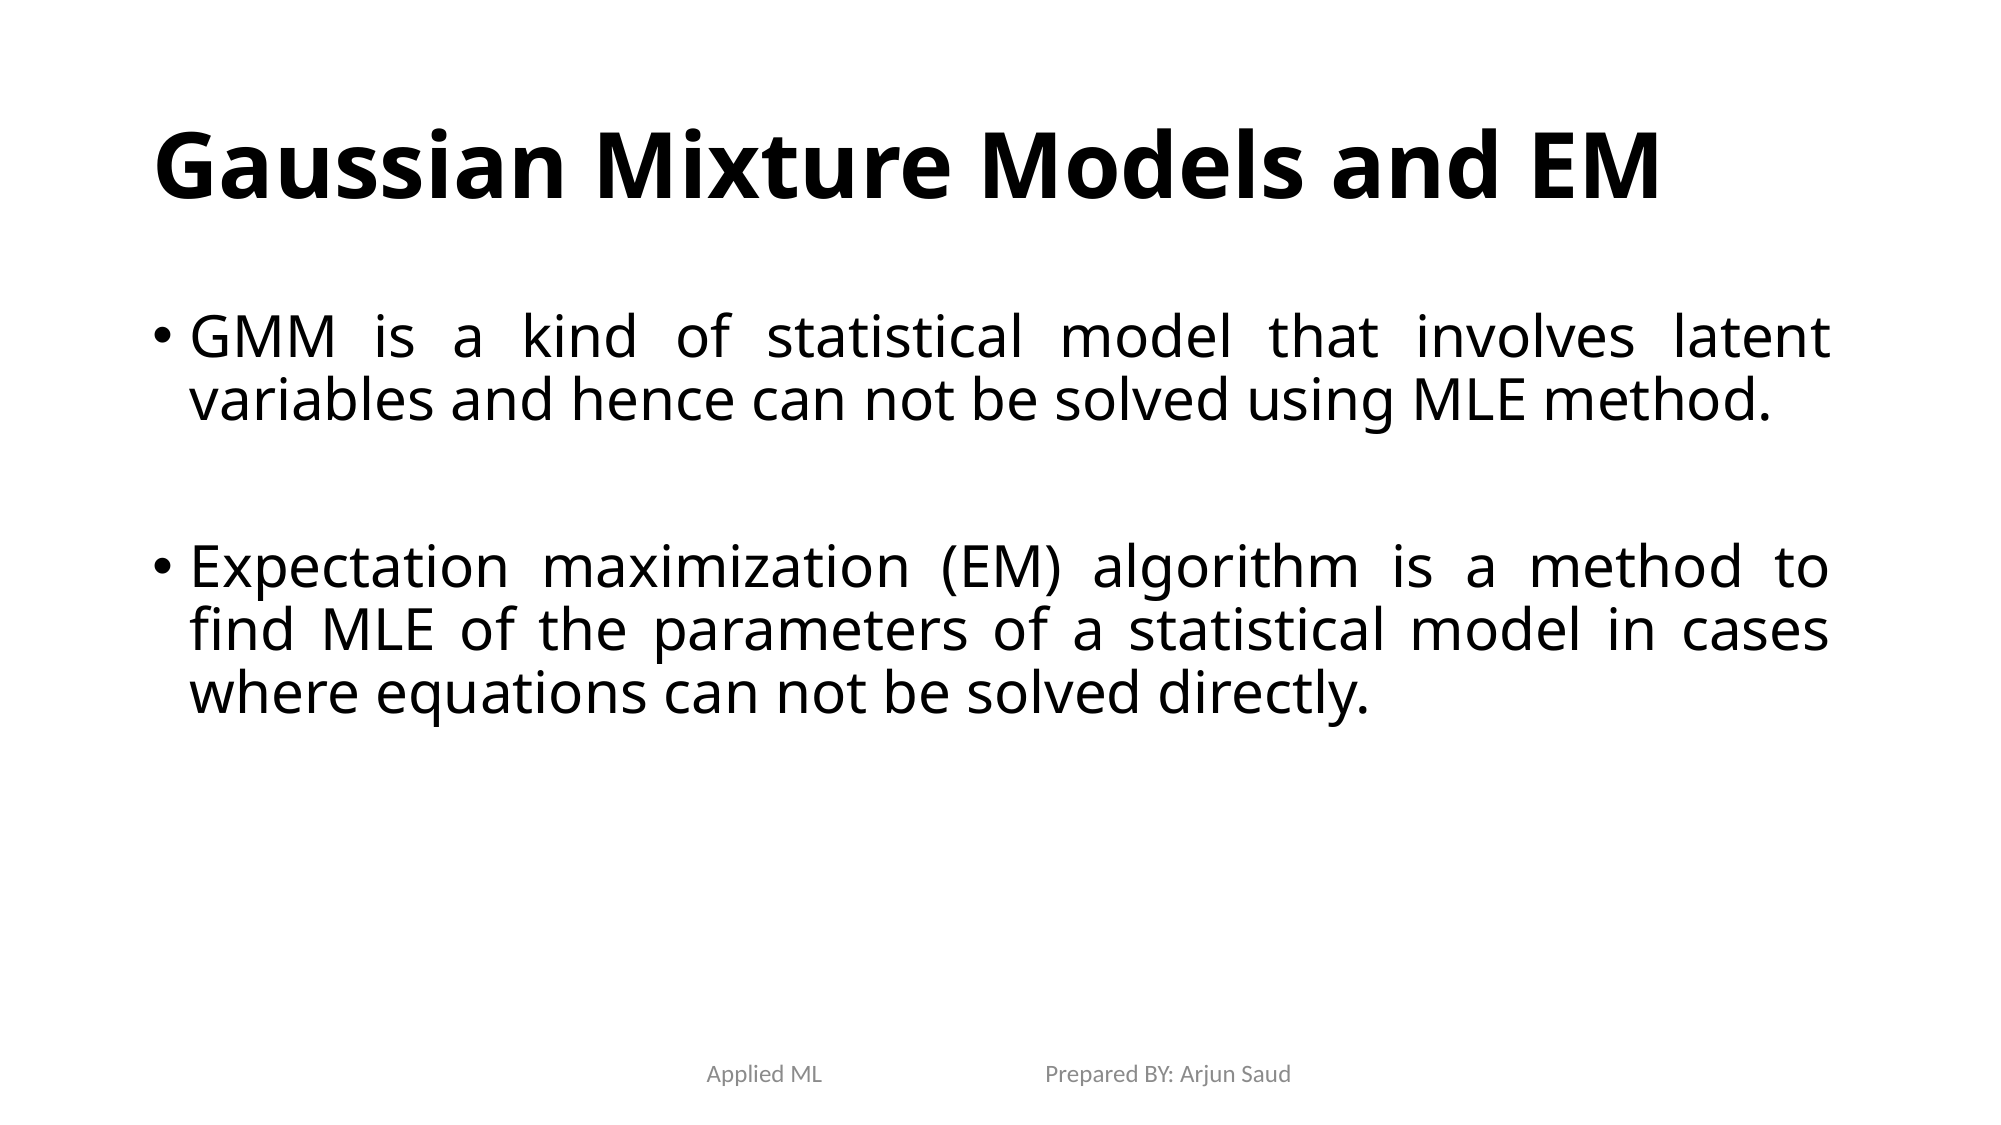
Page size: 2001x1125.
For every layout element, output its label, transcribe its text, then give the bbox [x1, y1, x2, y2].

list GMM is a kind of statistical model that involves latent variables and hence can not be solved using MLE method. Expectation maximization (EM) algorithm is a method to find MLE of the parameters of a statistical model in cases where equations can not be solved directly. [137, 299, 1847, 1014]
title Gaussian Mixture Models and EM [137, 59, 1863, 278]
footer Applied ML Prepared BY: Arjun Saud [662, 1042, 1338, 1103]
